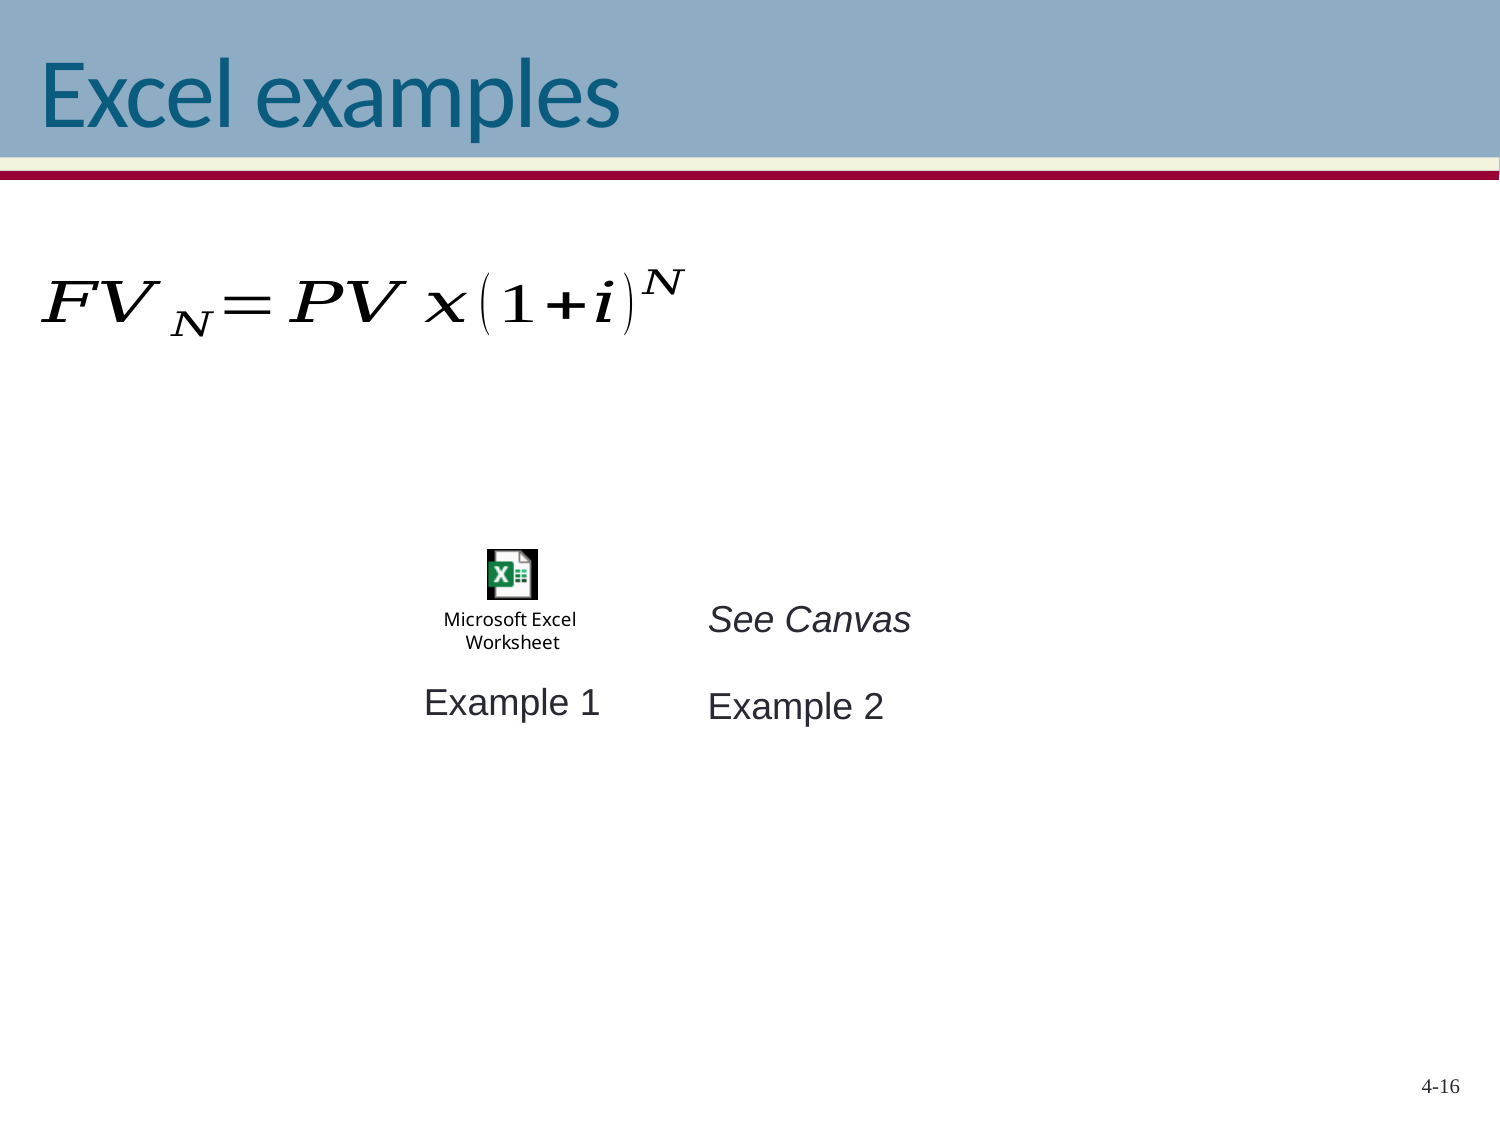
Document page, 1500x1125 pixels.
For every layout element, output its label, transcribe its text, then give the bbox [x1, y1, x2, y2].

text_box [437, 549, 588, 677]
text_box Example 2 [692, 674, 900, 735]
text_box Example 1 [409, 670, 616, 731]
text_box See Canvas [693, 587, 927, 648]
title Excel examples [24, 0, 1476, 174]
